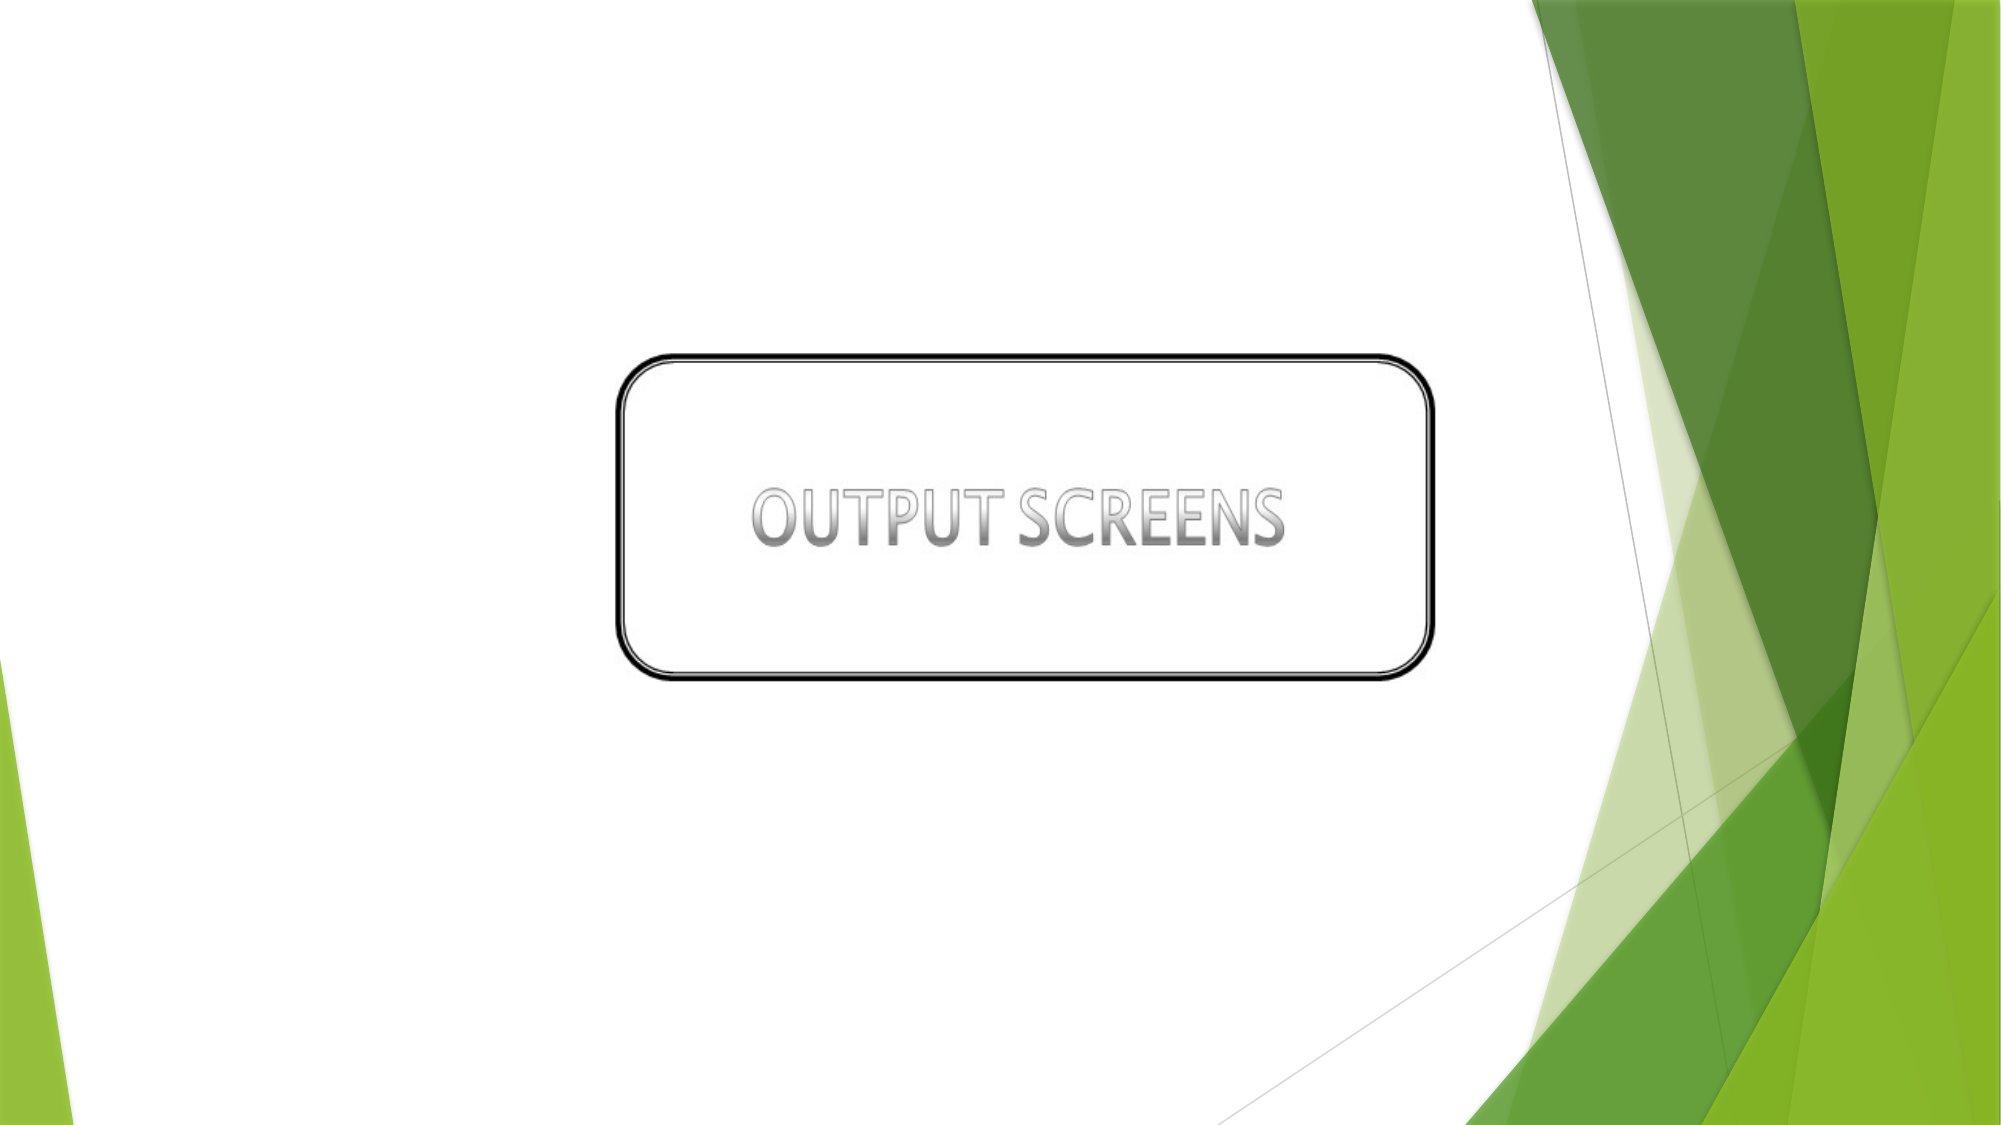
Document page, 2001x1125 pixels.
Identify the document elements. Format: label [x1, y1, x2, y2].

list [614, 352, 1438, 683]
picture [661, 454, 1358, 581]
